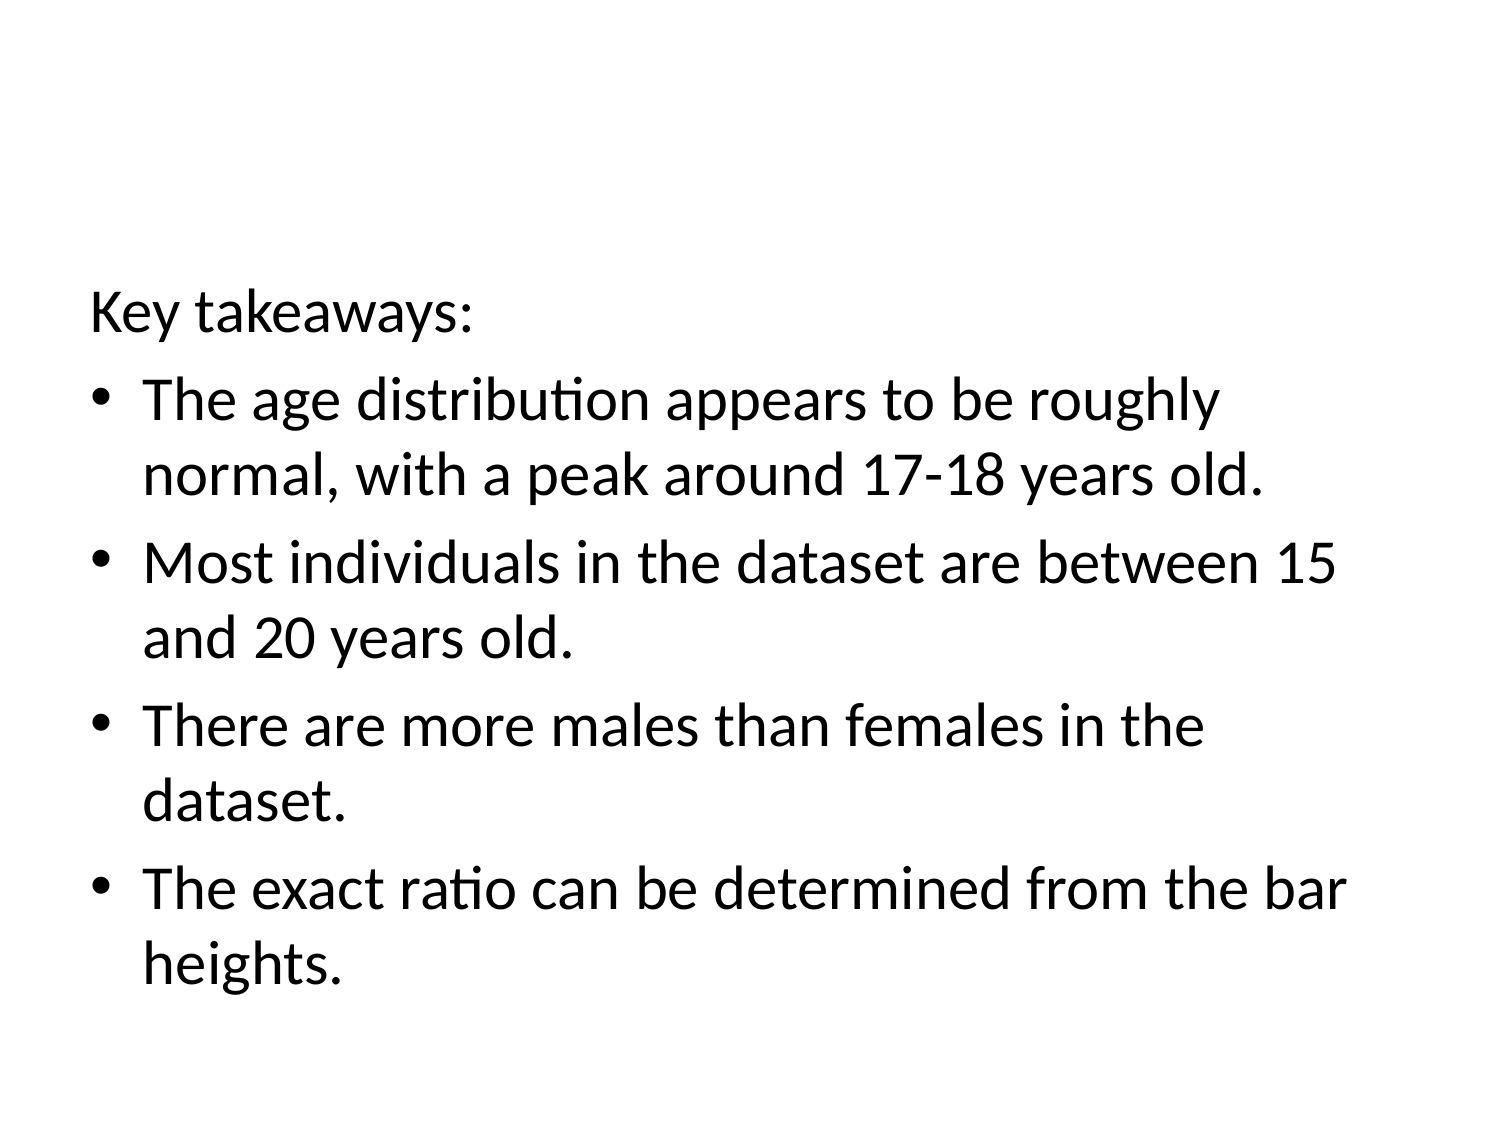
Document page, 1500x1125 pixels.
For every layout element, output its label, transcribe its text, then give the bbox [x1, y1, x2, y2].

list Key takeaways: The age distribution appears to be roughly normal, with a peak around 17-18 years old. Most individuals in the dataset are between 15 and 20 years old. There are more males than females in the dataset. The exact ratio can be determined from the bar heights. [75, 262, 1425, 1005]
